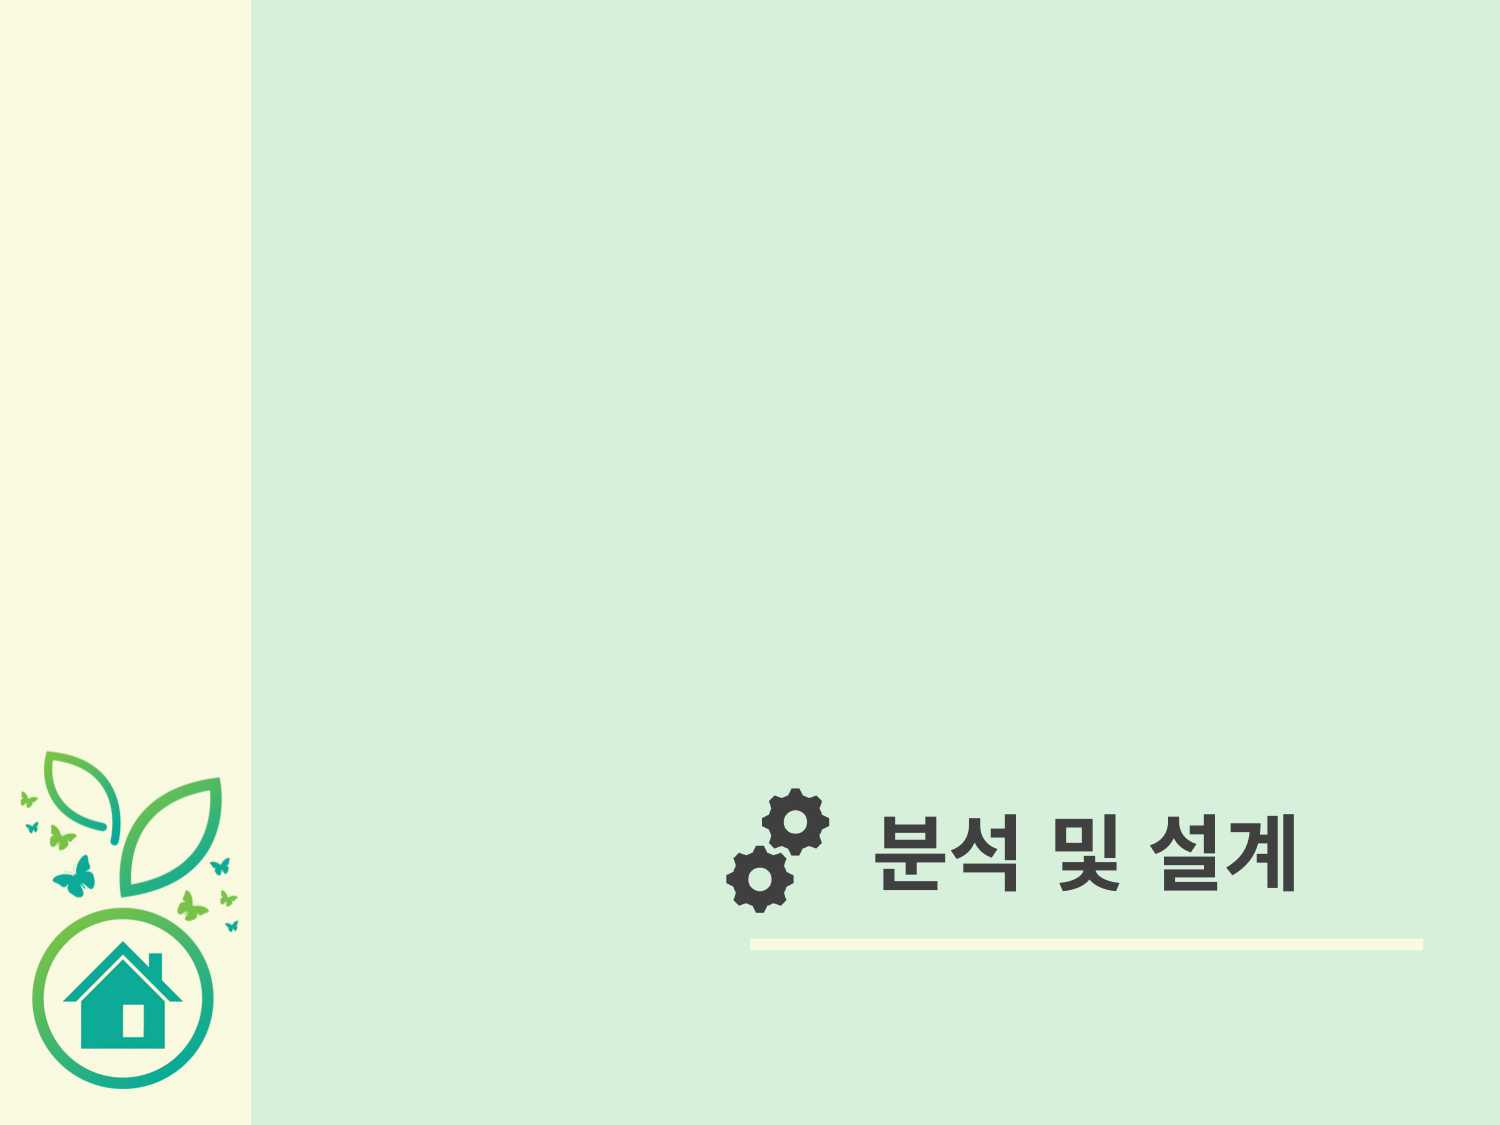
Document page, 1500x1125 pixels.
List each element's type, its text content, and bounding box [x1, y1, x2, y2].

picture [0, 0, 1500, 1125]
text_box [748, 937, 1425, 953]
picture [702, 775, 853, 927]
title 분석 및 설계 [620, 763, 1500, 939]
